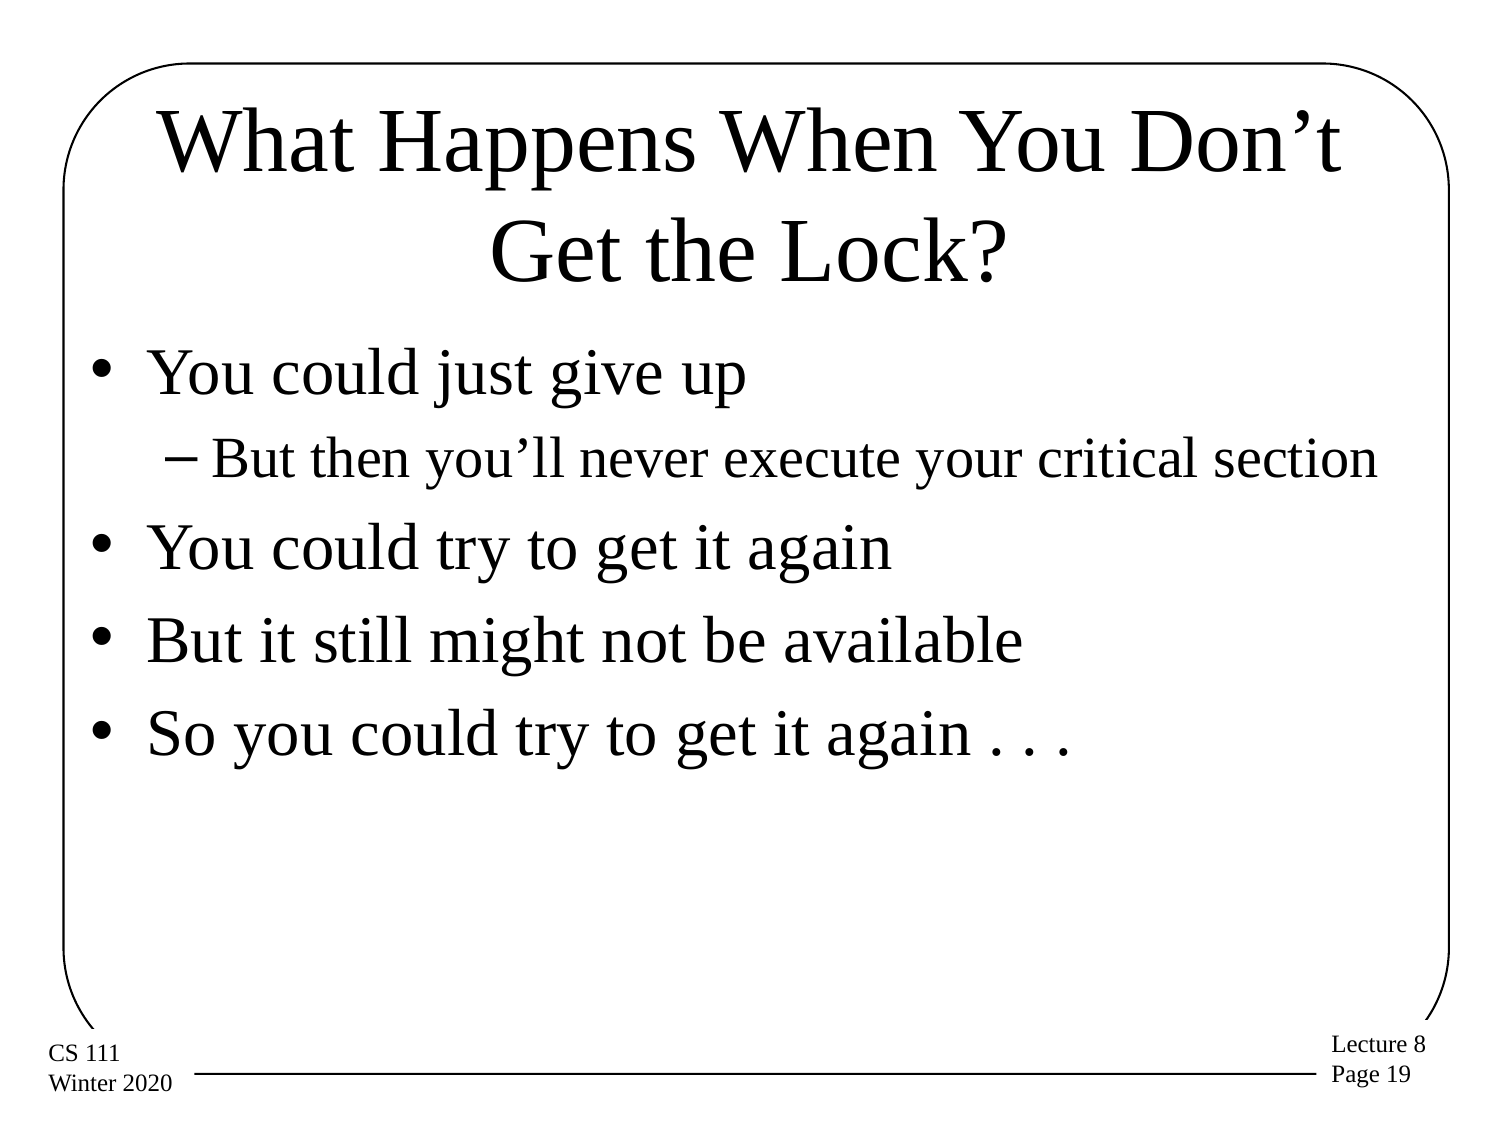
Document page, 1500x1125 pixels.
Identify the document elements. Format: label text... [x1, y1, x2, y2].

list You could just give up But then you’ll never execute your critical section You could try to get it again But it still might not be available So you could try to get it again . . . [74, 319, 1426, 1063]
title What Happens When You Don’t Get the Lock? [74, 96, 1426, 285]
